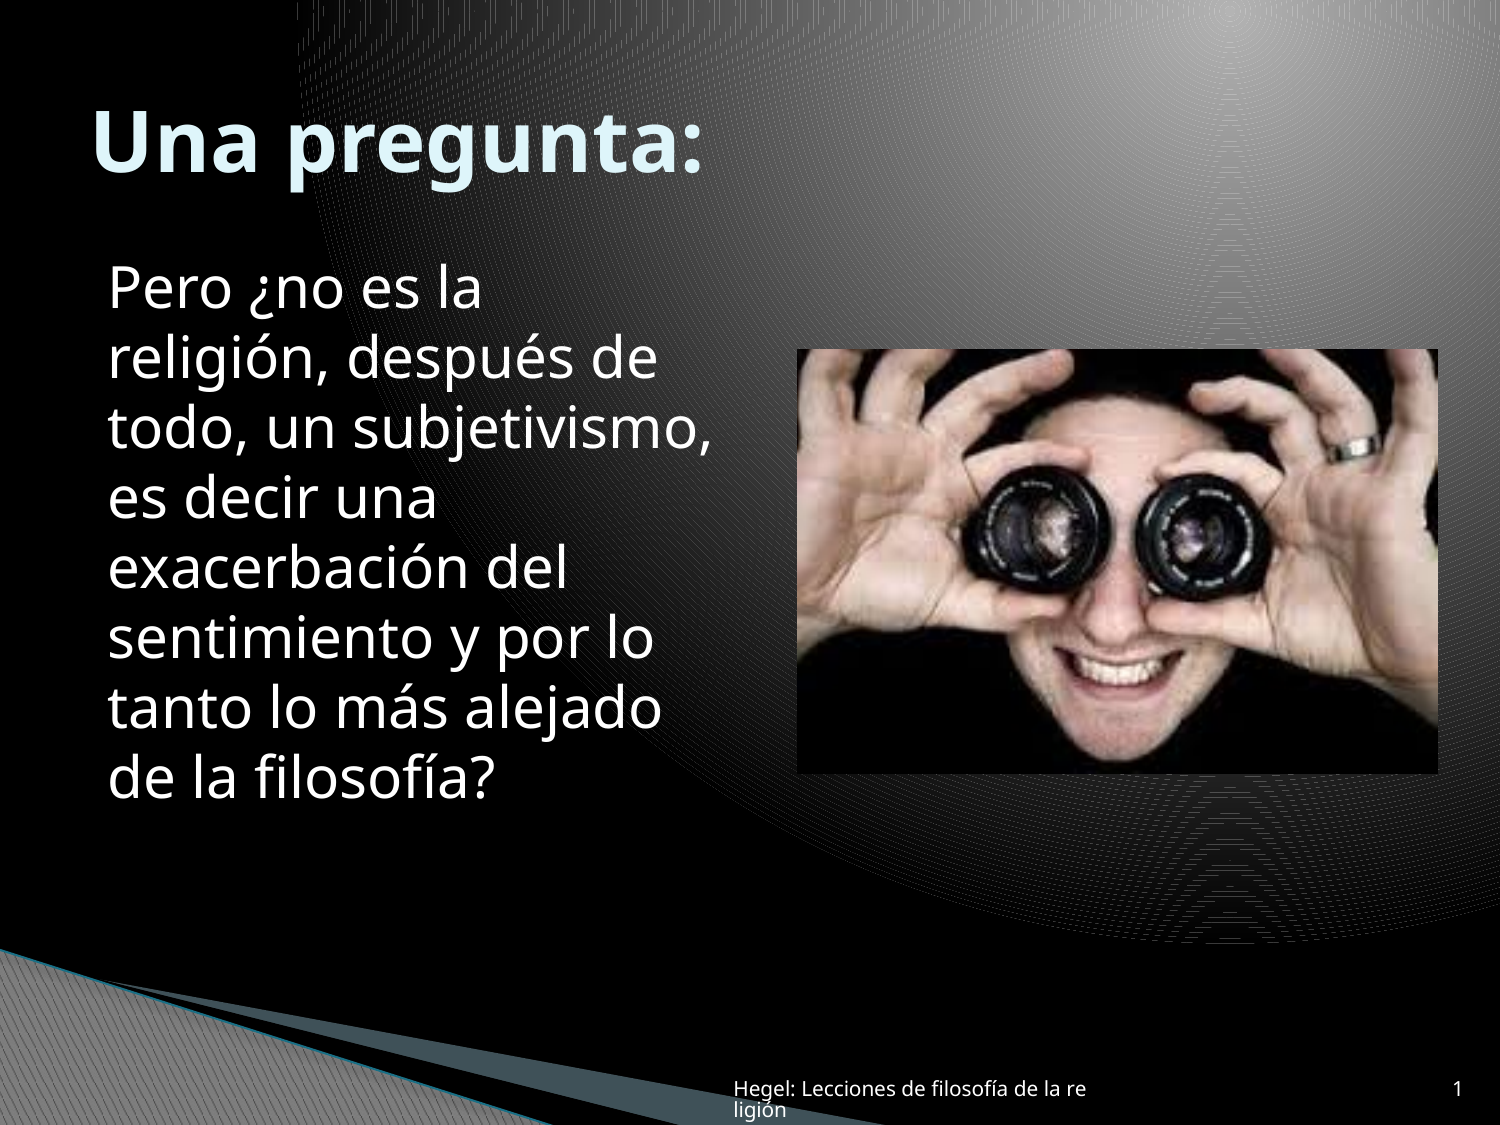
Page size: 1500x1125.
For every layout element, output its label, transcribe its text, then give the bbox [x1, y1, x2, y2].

title Una pregunta: [75, 45, 1425, 233]
picture [0, 952, 543, 1125]
footer Hegel: Lecciones de filosofía de la religión [718, 1051, 1105, 1112]
slide_number 1 [1418, 1051, 1479, 1112]
list Pero ¿no es la religión, después de todo, un subjetivismo, es decir una exacerbación del sentimiento y por lo tanto lo más alejado de la filosofía? [75, 243, 738, 986]
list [796, 349, 1438, 775]
